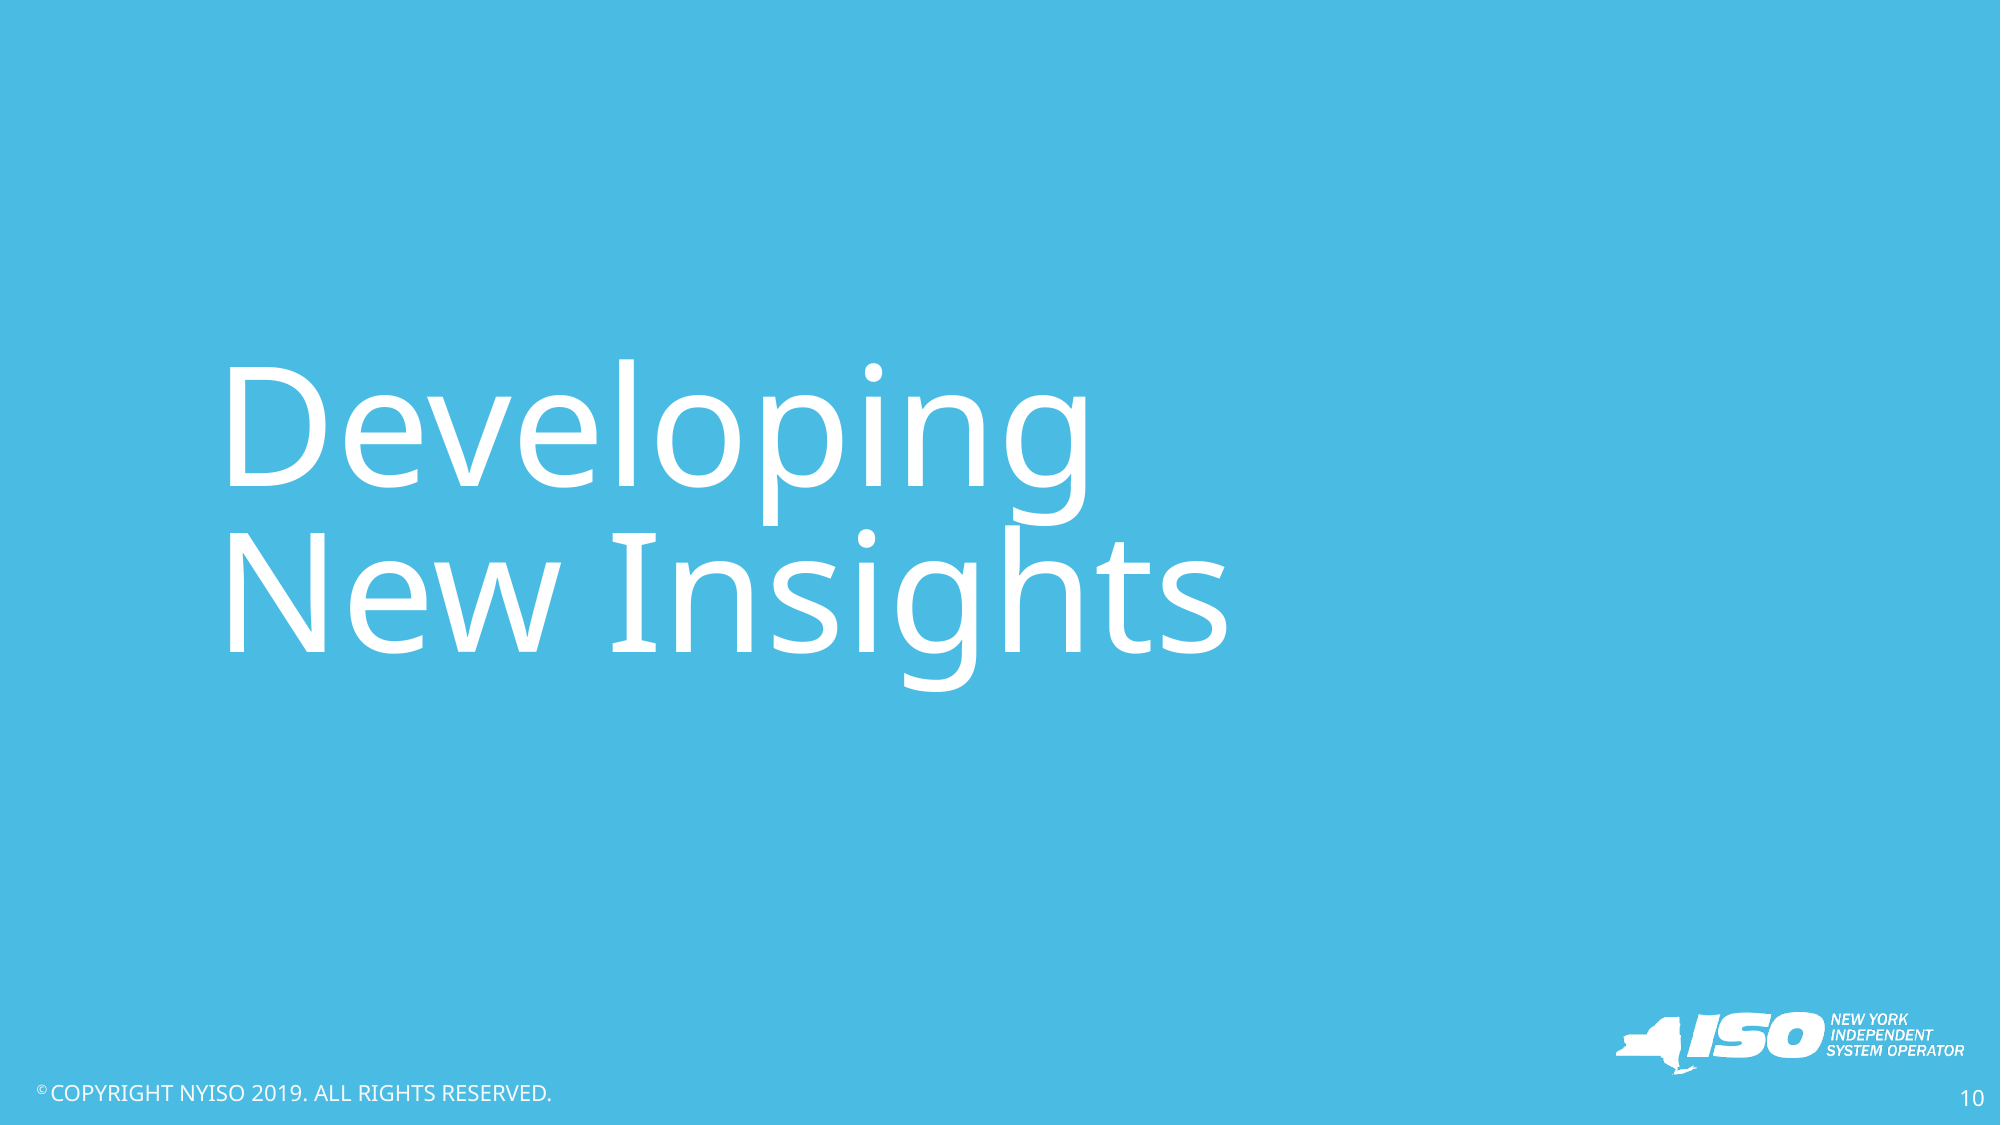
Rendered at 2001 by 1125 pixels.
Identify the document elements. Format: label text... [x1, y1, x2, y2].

text_box Developing New Insights [199, 145, 1700, 694]
slide_number 10 [1533, 1069, 2000, 1125]
picture [1616, 1012, 1964, 1069]
